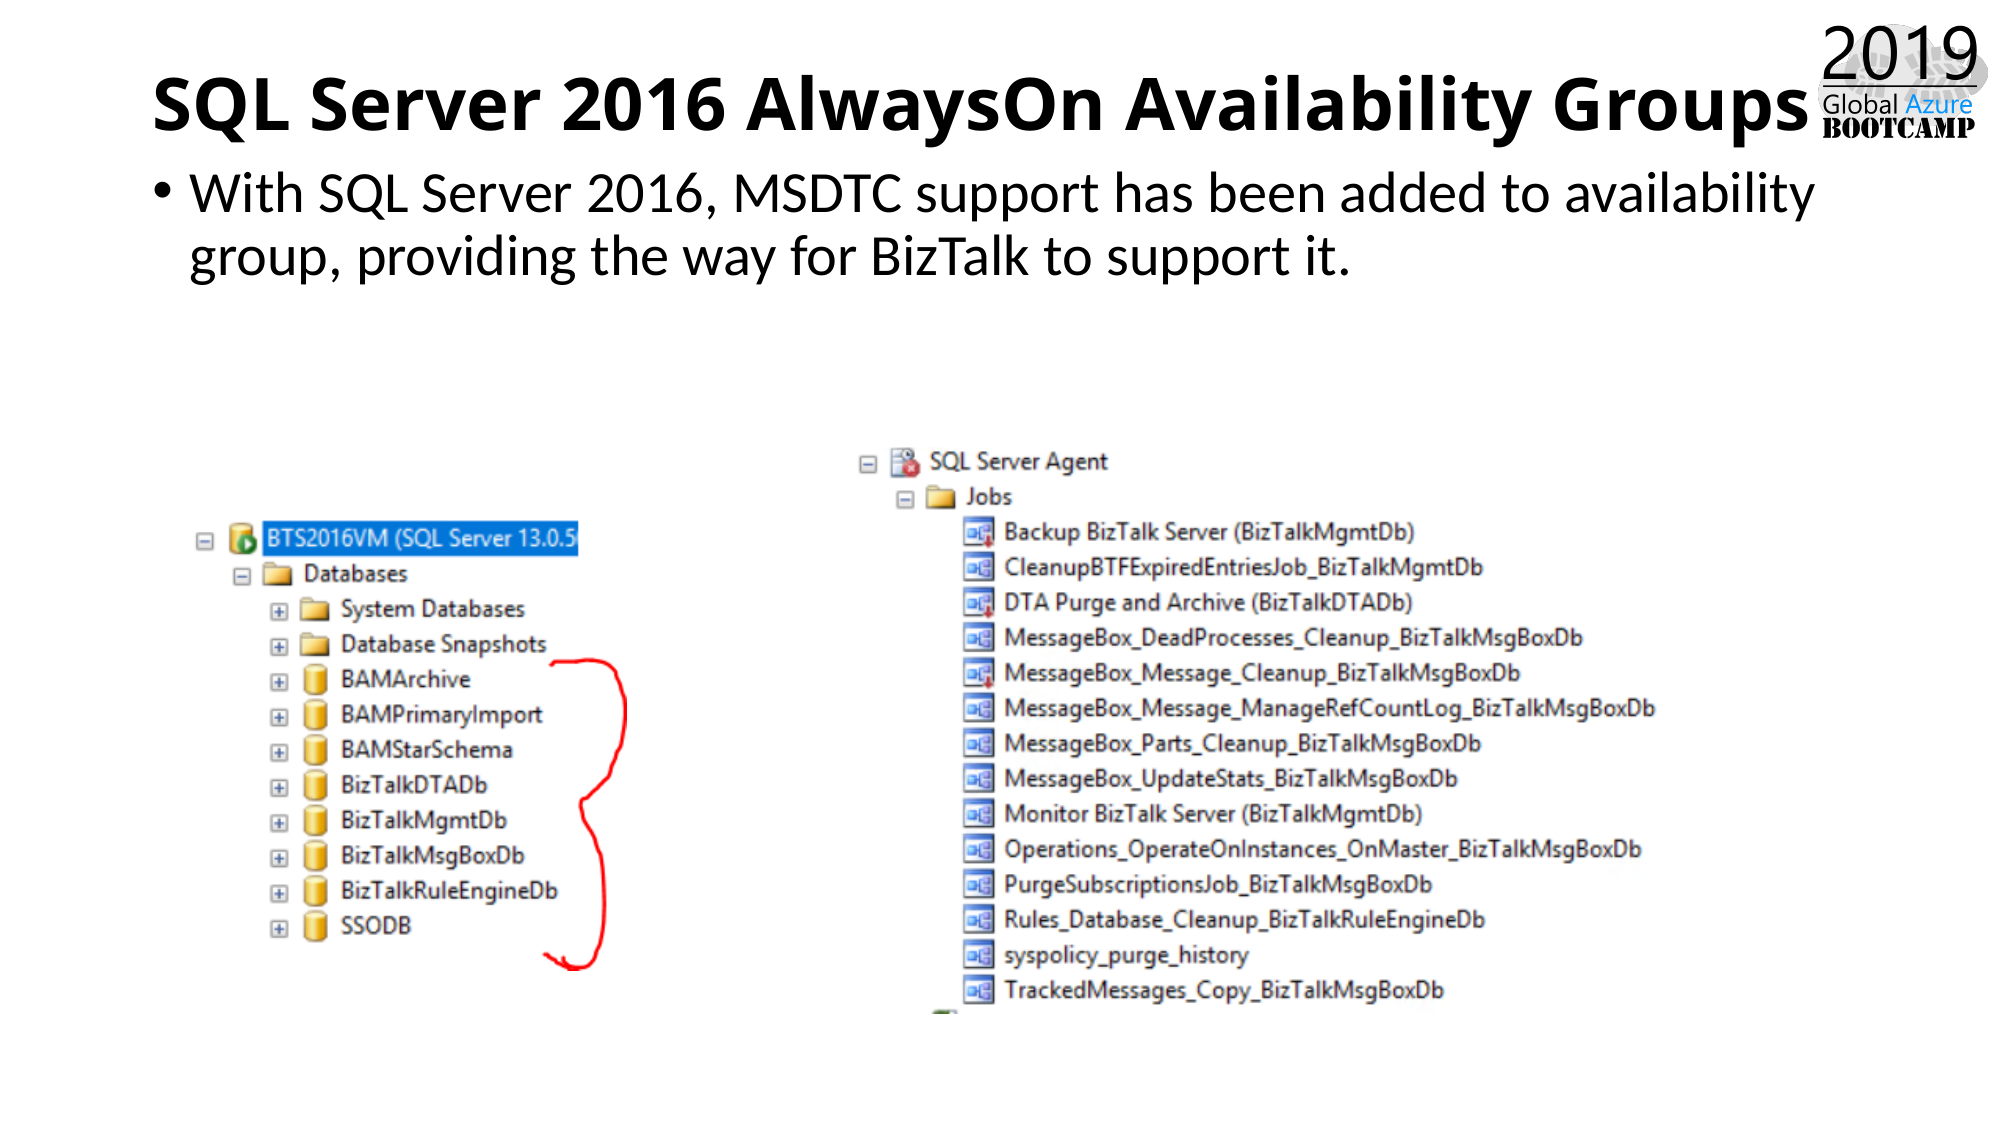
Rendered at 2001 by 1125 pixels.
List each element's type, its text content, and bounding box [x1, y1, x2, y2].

title SQL Server 2016 AlwaysOn Availability Groups [137, 59, 1863, 154]
picture [186, 520, 627, 971]
picture [1818, 0, 1988, 151]
picture [846, 447, 1688, 1014]
list With SQL Server 2016, MSDTC support has been added to availability group, providing the way for BizTalk to support it. [137, 154, 1863, 1014]
